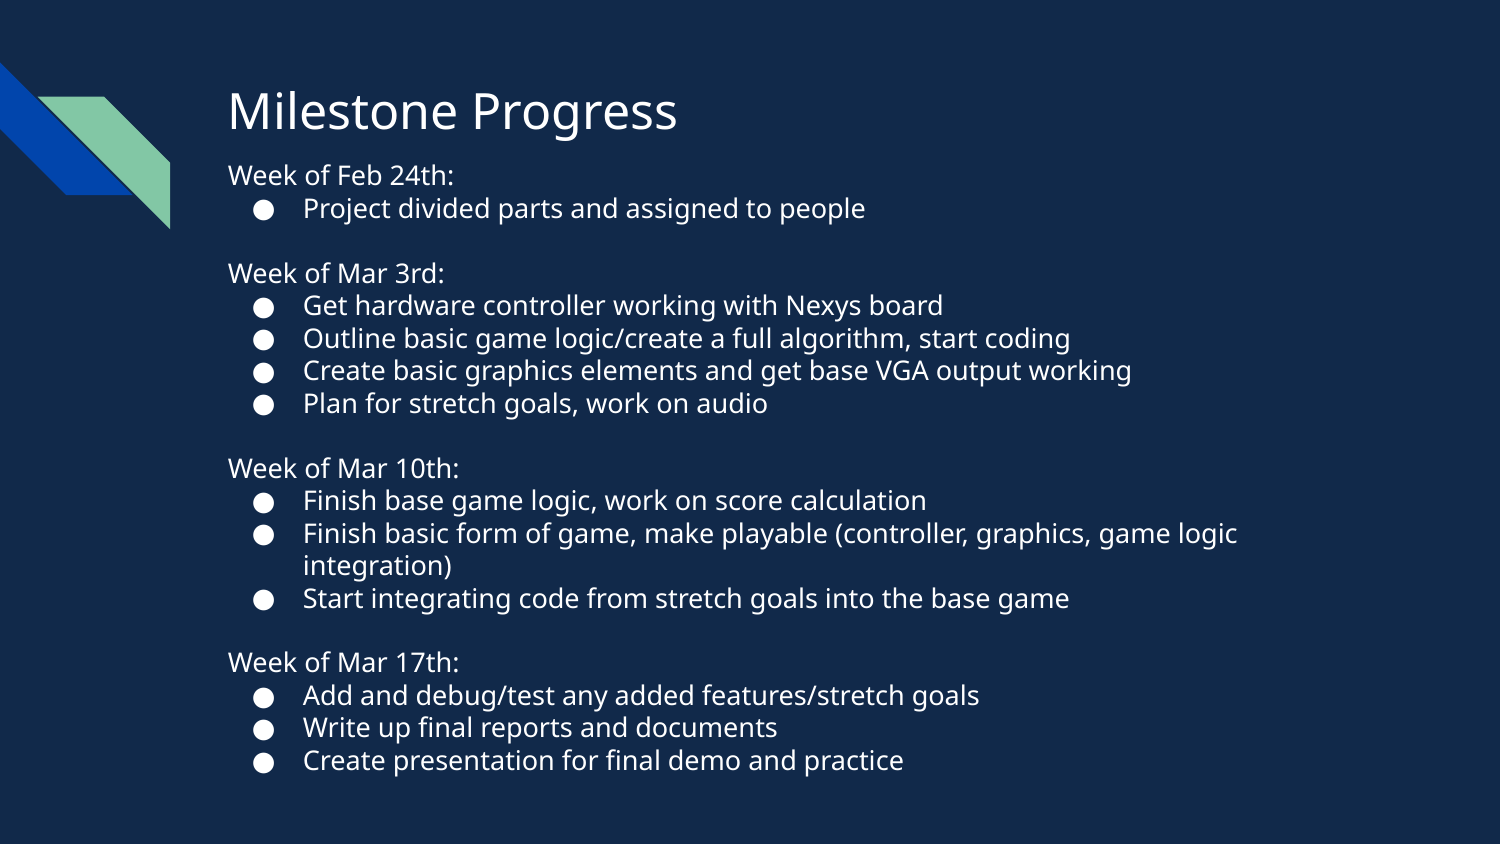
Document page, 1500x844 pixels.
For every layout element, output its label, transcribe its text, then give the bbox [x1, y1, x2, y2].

list Week of Feb 24th: Project divided parts and assigned to people Week of Mar 3rd: Get hardware controller working with Nexys board Outline basic game logic/create a full algorithm, start coding Create basic graphics elements and get base VGA output working Plan for stretch goals, work on audio Week of Mar 10th: Finish base game logic, work on score calculation Finish basic form of game, make playable (controller, graphics, game logic integration) Start integrating code from stretch goals into the base game Week of Mar 17th: Add and debug/test any added features/stretch goals Write up final reports and documents Create presentation for final demo and practice [212, 143, 1368, 772]
title Milestone Progress [212, 64, 1368, 143]
